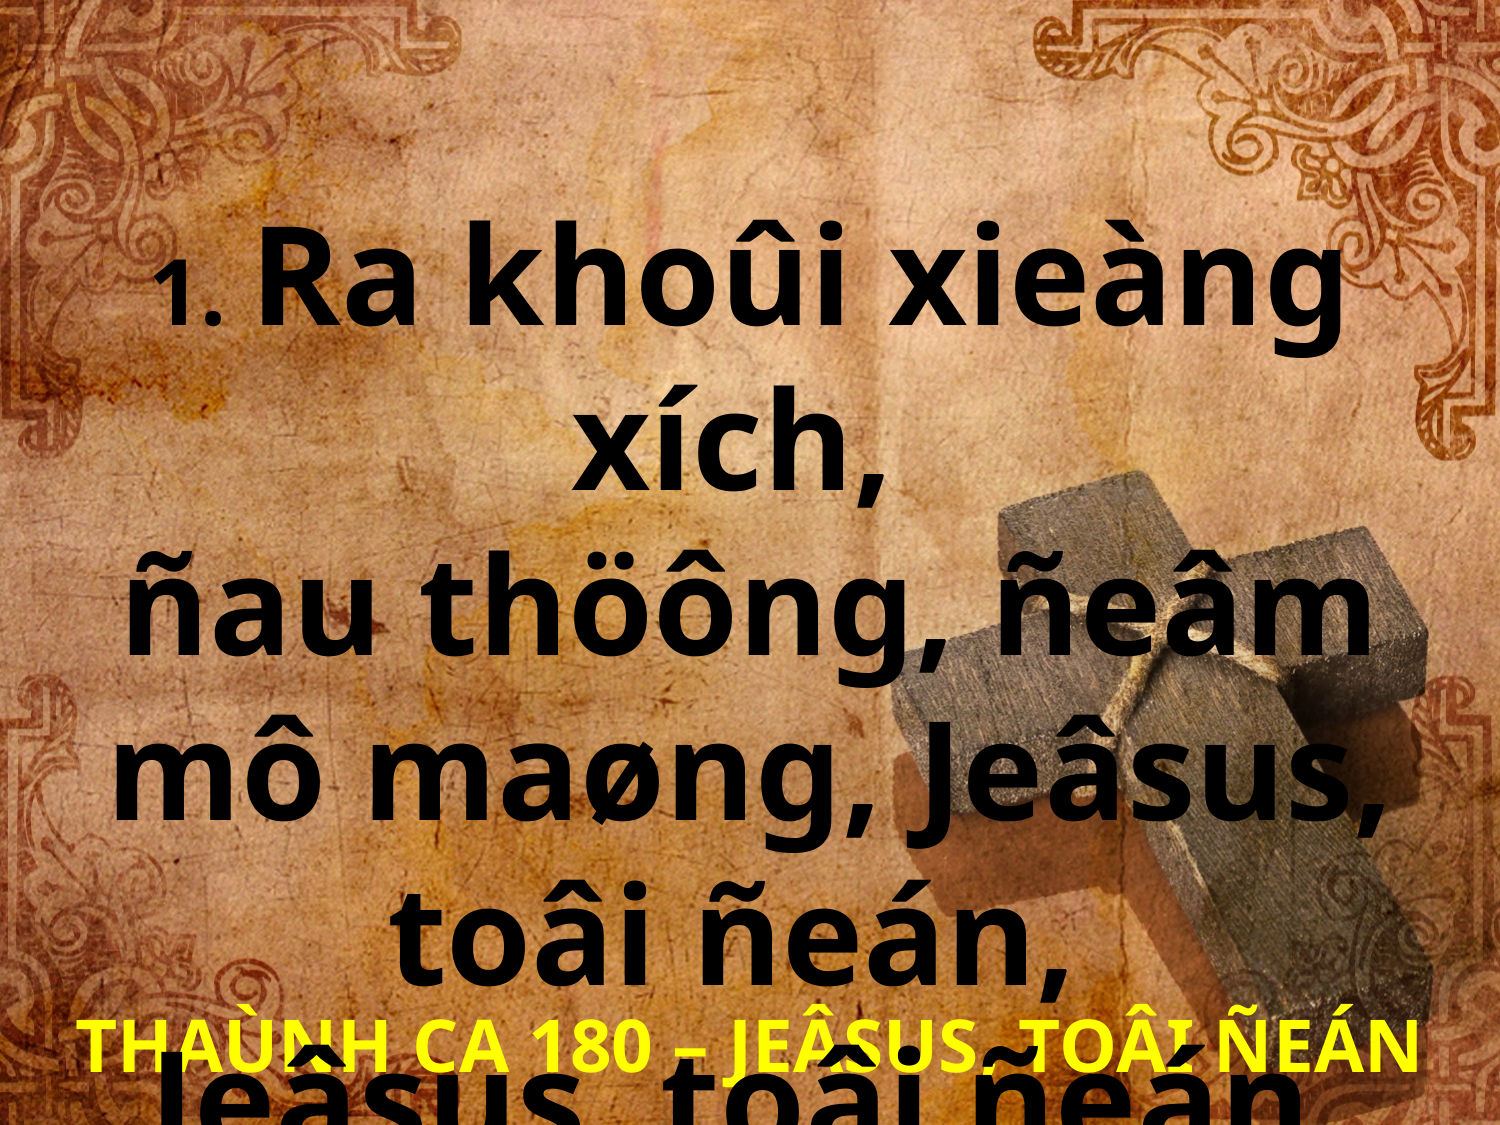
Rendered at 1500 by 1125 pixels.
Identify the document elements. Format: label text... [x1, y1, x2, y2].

text_box 1. Ra khoûi xieàng xích, ñau thöông, ñeâm mô maøng, Jeâsus, toâi ñeán, Jeâsus, toâi ñeán. [0, 180, 1500, 1125]
picture [0, 0, 1500, 180]
